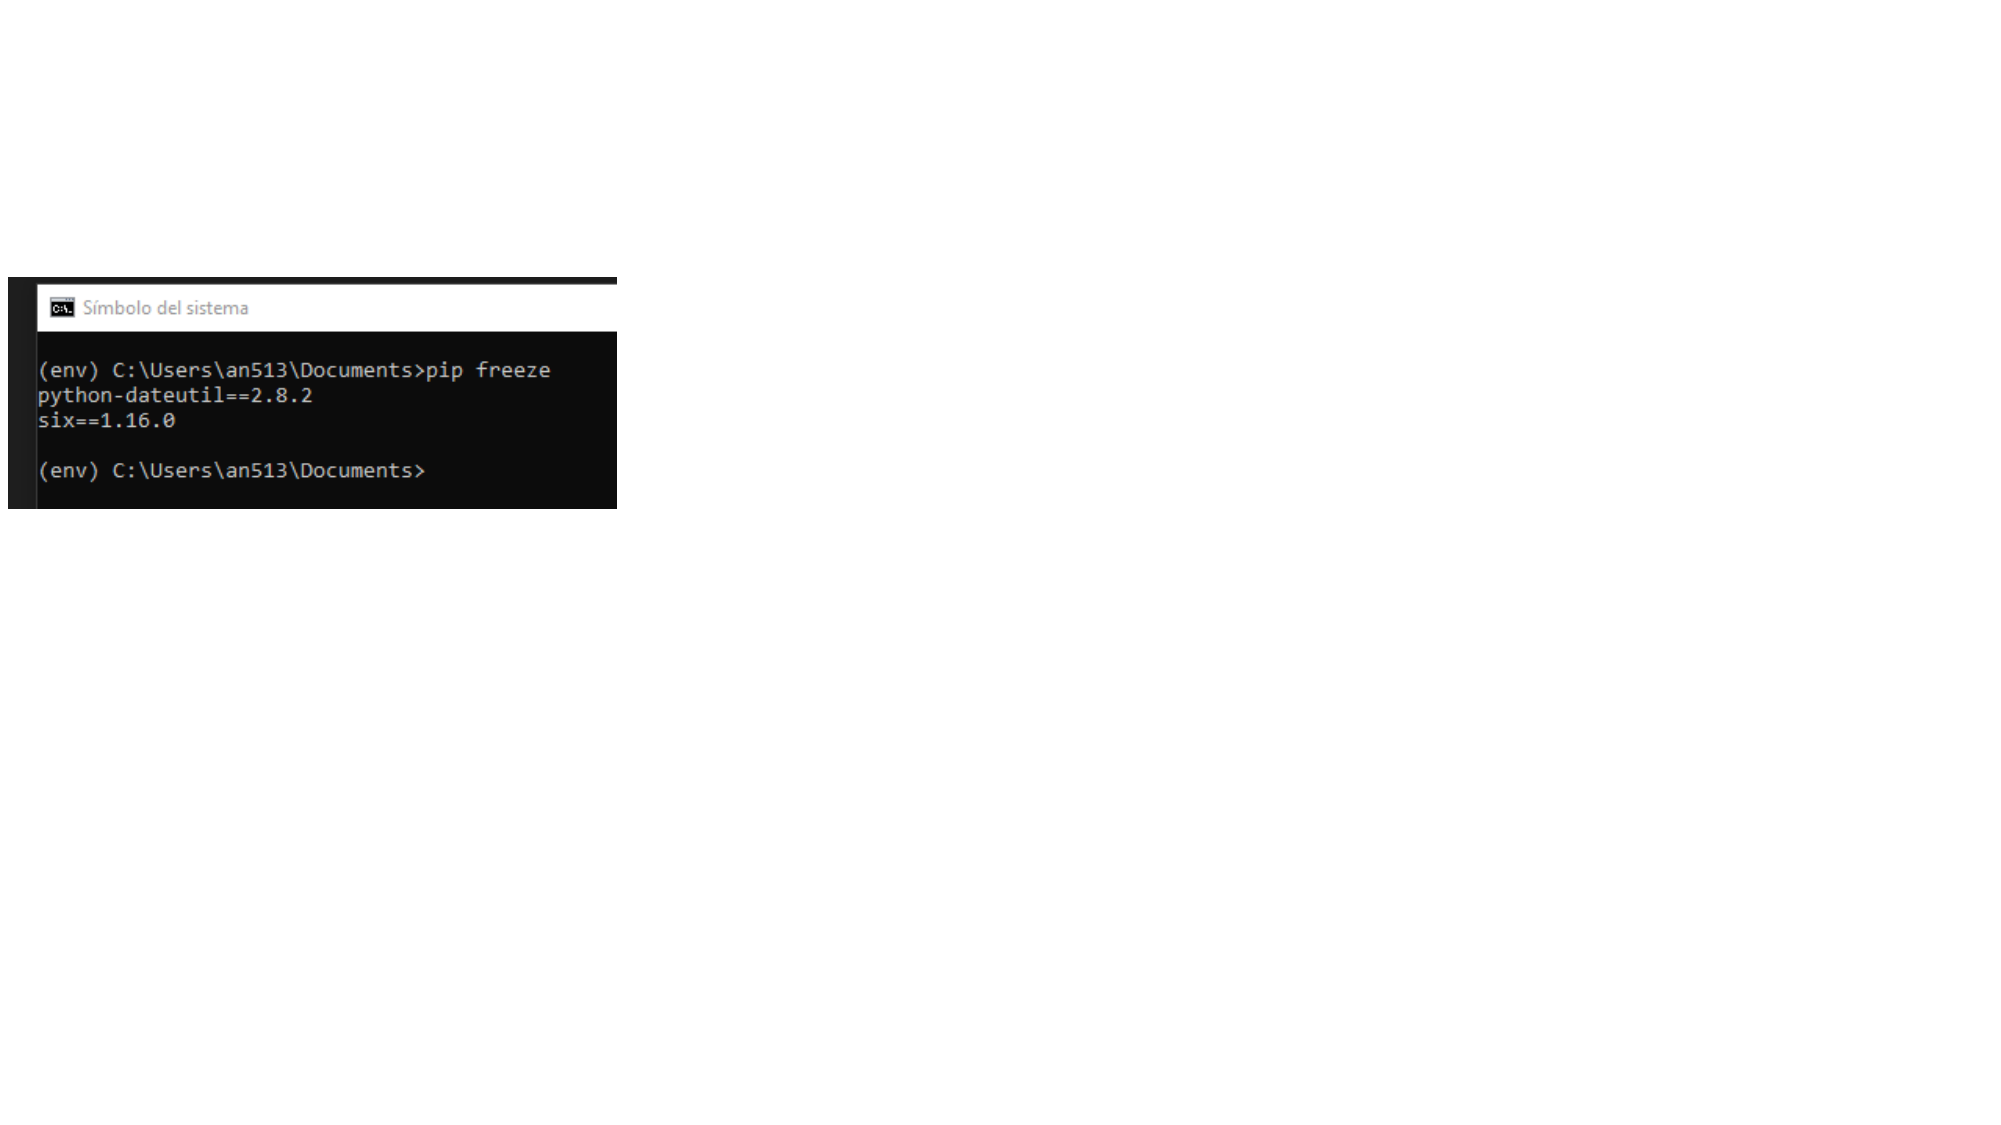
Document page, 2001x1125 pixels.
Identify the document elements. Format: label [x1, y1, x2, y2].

list [8, 277, 617, 509]
